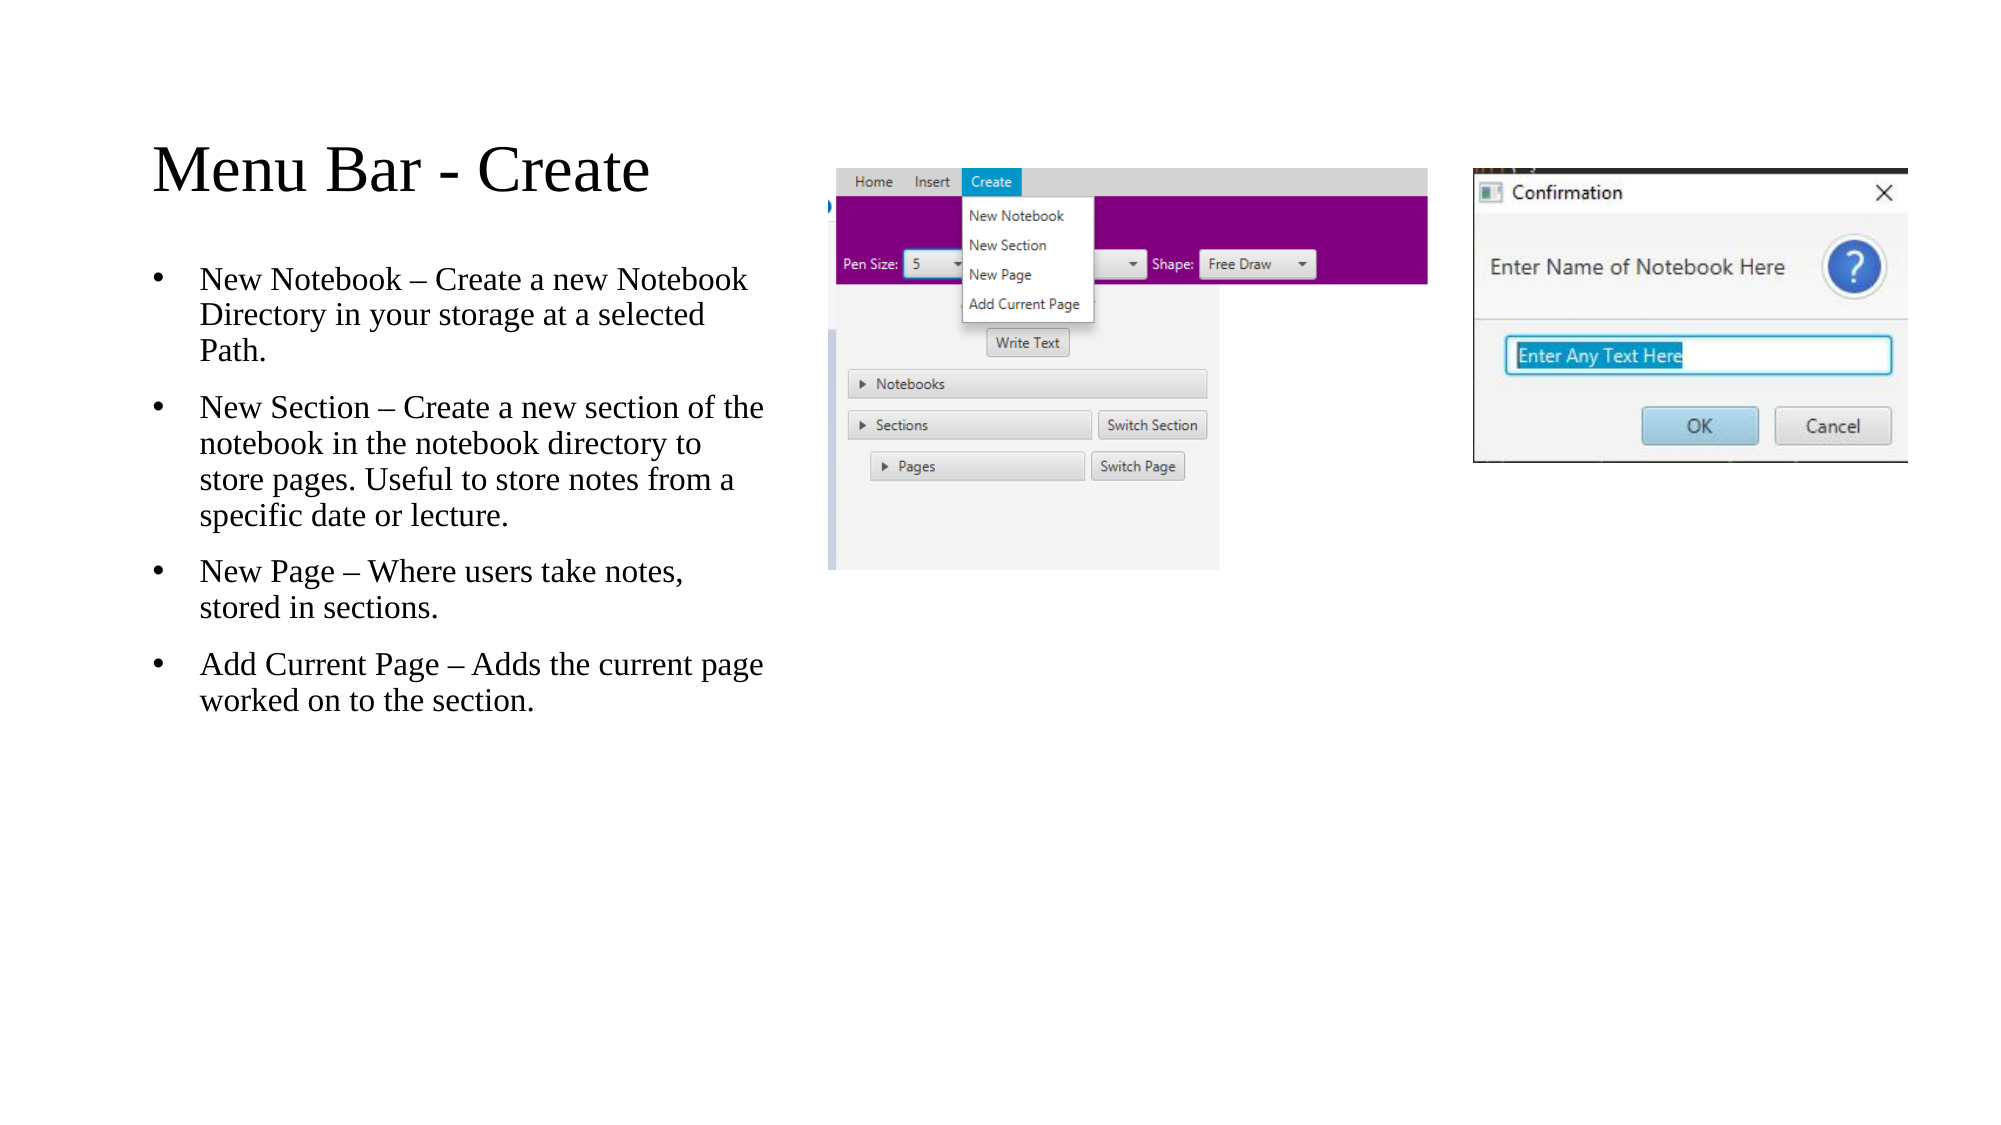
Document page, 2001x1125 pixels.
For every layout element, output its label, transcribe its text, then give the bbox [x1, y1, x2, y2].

picture [1472, 168, 1908, 463]
title Menu Bar - Create [137, 75, 783, 213]
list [827, 168, 1428, 570]
list New Notebook – Create a new Notebook Directory in your storage at a selected Path. New Section – Create a new section of the notebook in the notebook directory to store pages. Useful to store notes from a specific date or lecture. New Page – Where users take notes, stored in sections. Add Current Page – Adds the current page worked on to the section. [137, 253, 783, 963]
